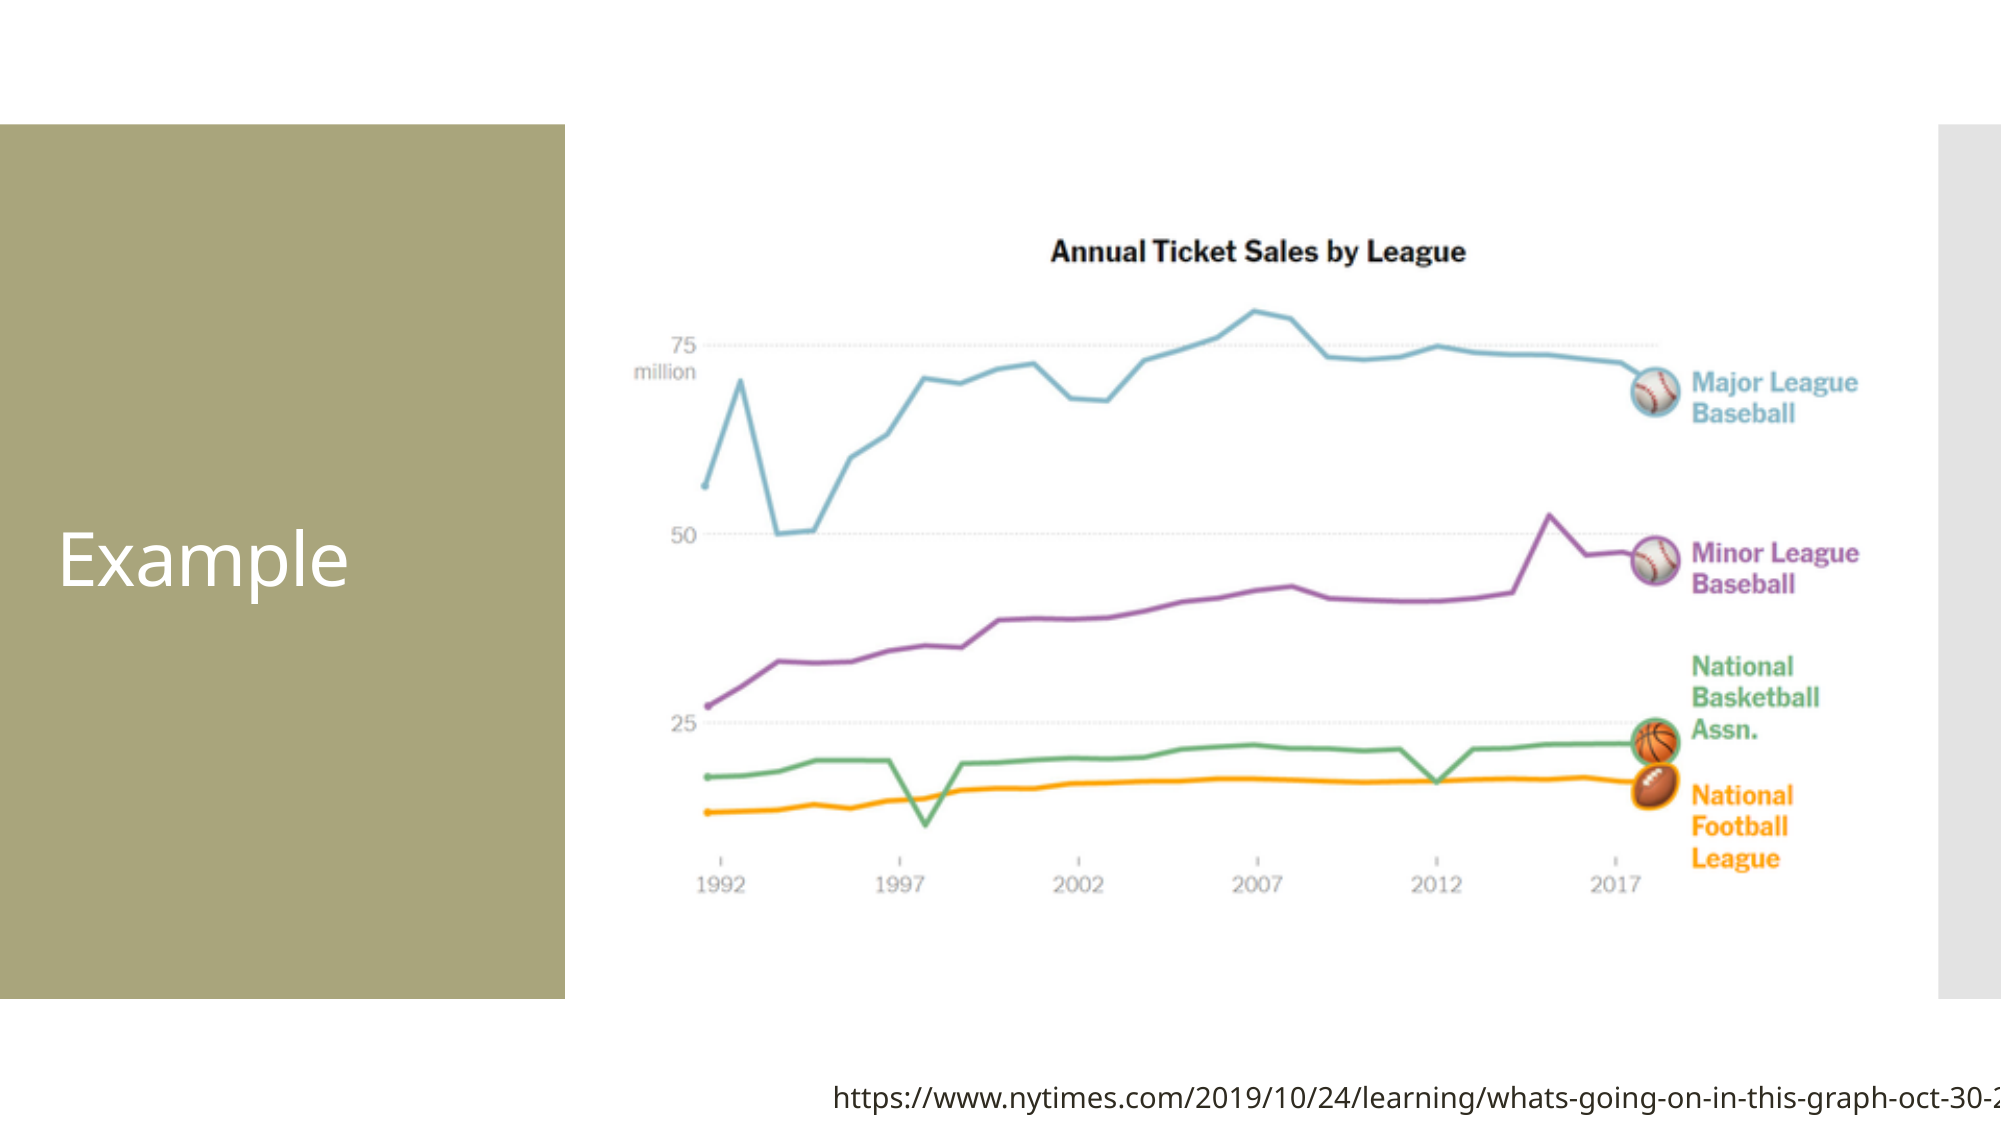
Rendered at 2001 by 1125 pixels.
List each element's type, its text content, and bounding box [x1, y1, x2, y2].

title Example [41, 184, 525, 940]
text_box https://www.nytimes.com/2019/10/24/learning/whats-going-on-in-this-graph-oct-30-2019.html [817, 1071, 2000, 1122]
picture [622, 212, 1874, 911]
